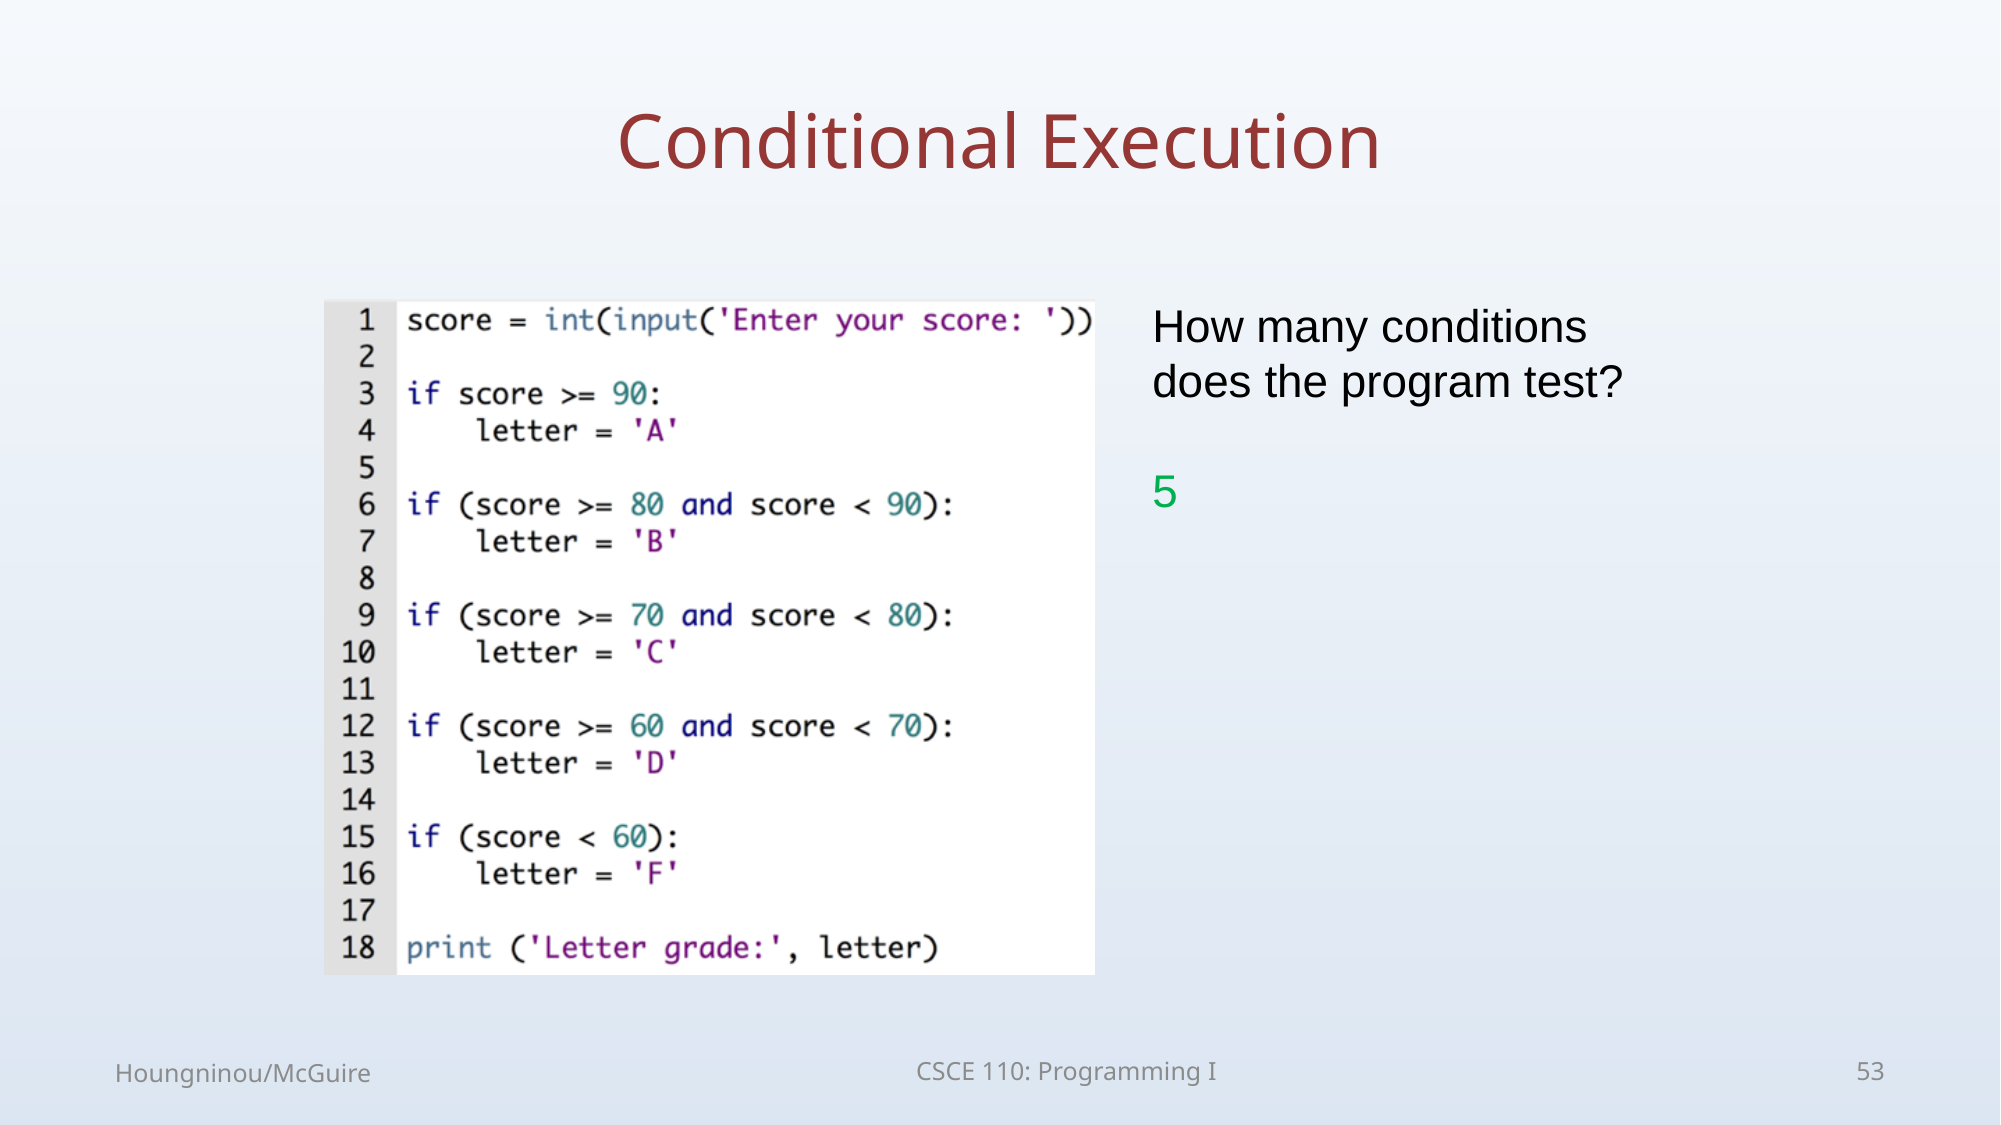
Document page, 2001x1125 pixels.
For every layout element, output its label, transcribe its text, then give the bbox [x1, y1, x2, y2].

footer CSCE 110: Programming I [683, 1042, 1450, 1103]
slide_number Houngninou/McGuire [99, 1042, 567, 1103]
title Conditional Execution [99, 45, 1900, 233]
text_box How many conditions does the program test? 5 [1137, 289, 1675, 813]
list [324, 299, 1095, 976]
slide_number 53 [1450, 1042, 1900, 1103]
